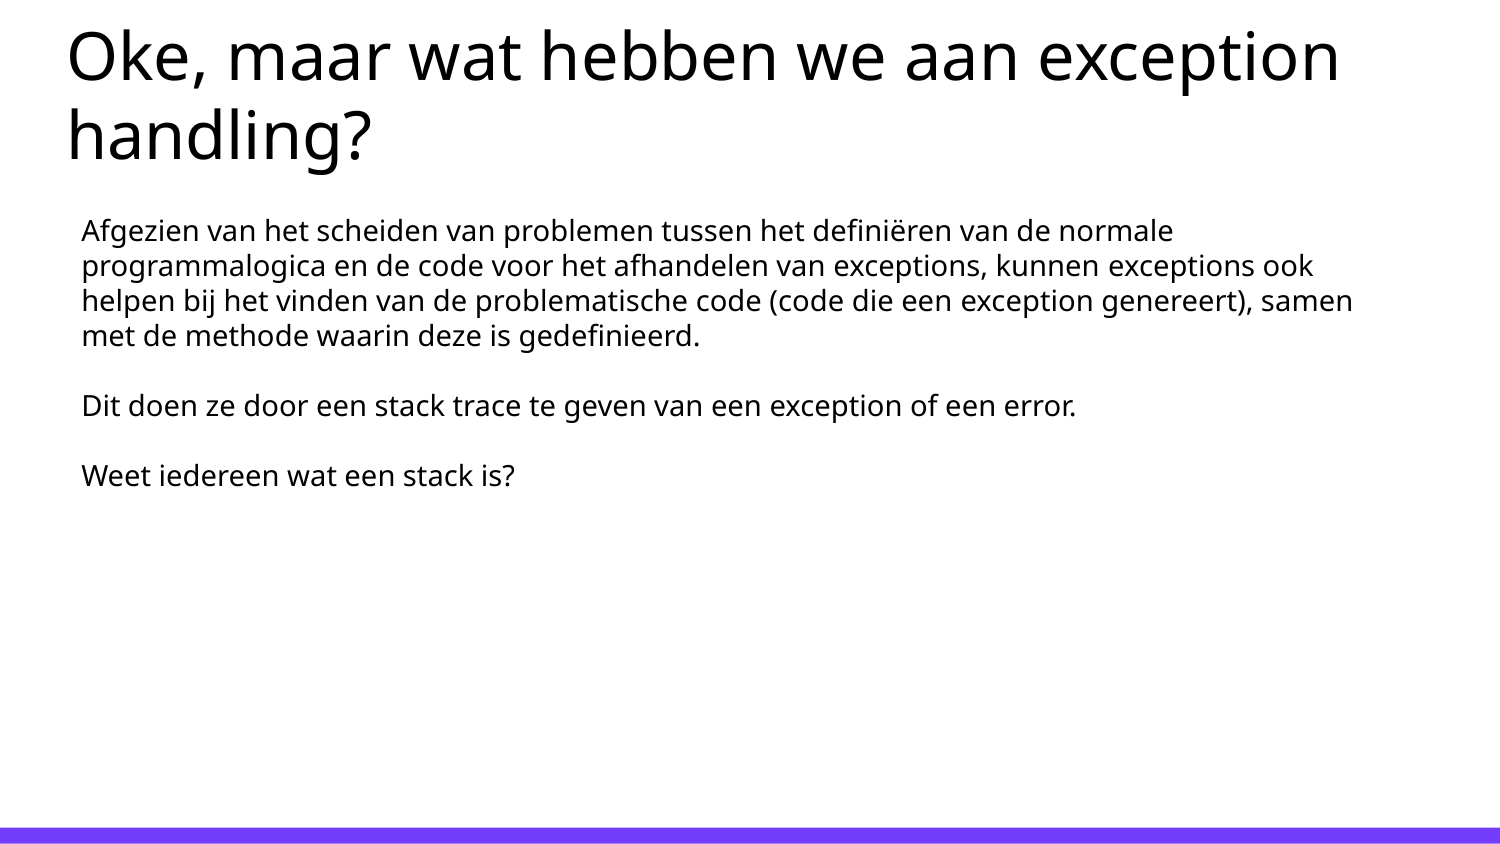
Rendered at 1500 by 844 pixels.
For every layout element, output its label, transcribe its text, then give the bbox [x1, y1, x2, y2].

title Oke, maar wat hebben we aan exception handling? [51, 51, 1449, 189]
text_box Afgezien van het scheiden van problemen tussen het definiëren van de normale programmalogica en de code voor het afhandelen van exceptions, kunnen exceptions ook helpen bij het vinden van de problematische code (code die een exception genereert), samen met de methode waarin deze is gedefinieerd. Dit doen ze door een stack trace te geven van een exception of een error. Weet iedereen wat een stack is? [66, 197, 1417, 508]
